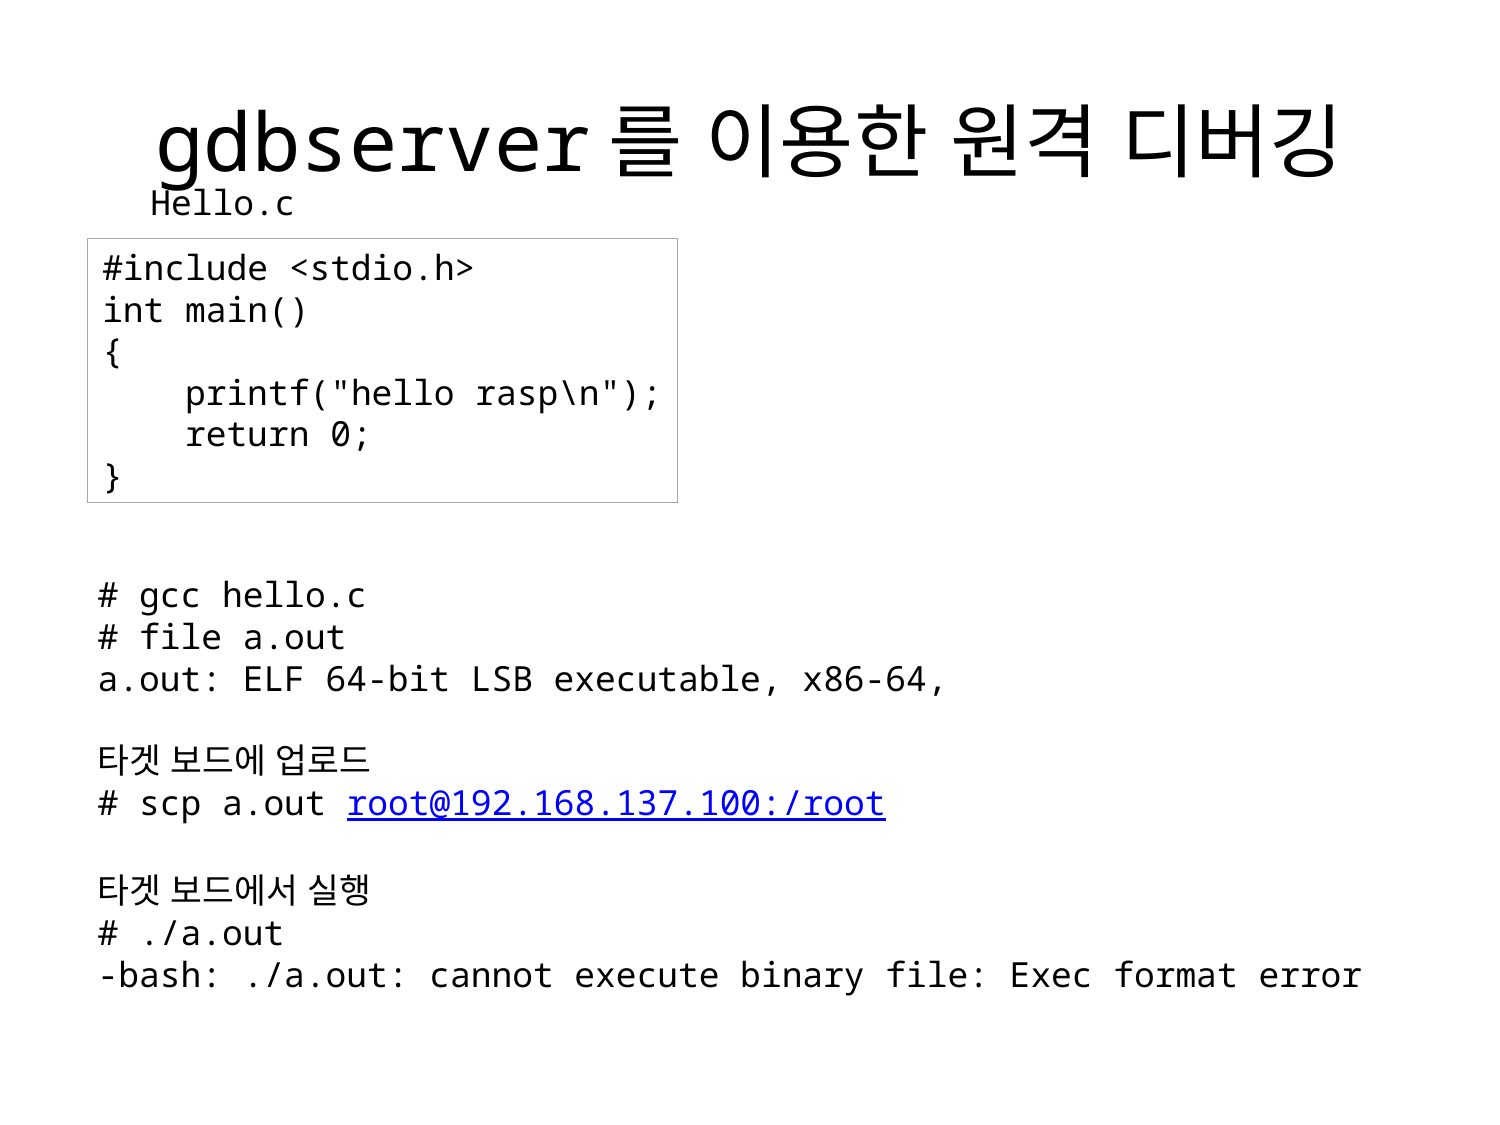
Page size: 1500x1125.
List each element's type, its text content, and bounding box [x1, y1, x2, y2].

title gdbserver를 이용한 원격 디버깅 [75, 45, 1425, 233]
text_box # gcc hello.c # file a.out a.out: ELF 64-bit LSB executable, x86-64, 타겟 보드에 업로드 # scp a.out root@192.168.137.100:/root 타겟 보드에서 실행 # ./a.out -bash: ./a.out: cannot execute binary file: Exec format error [82, 565, 1379, 1002]
text_box Hello.c [135, 173, 311, 230]
text_box #include <stdio.h> int main() { printf("hello rasp\n"); return 0; } [87, 238, 678, 503]
